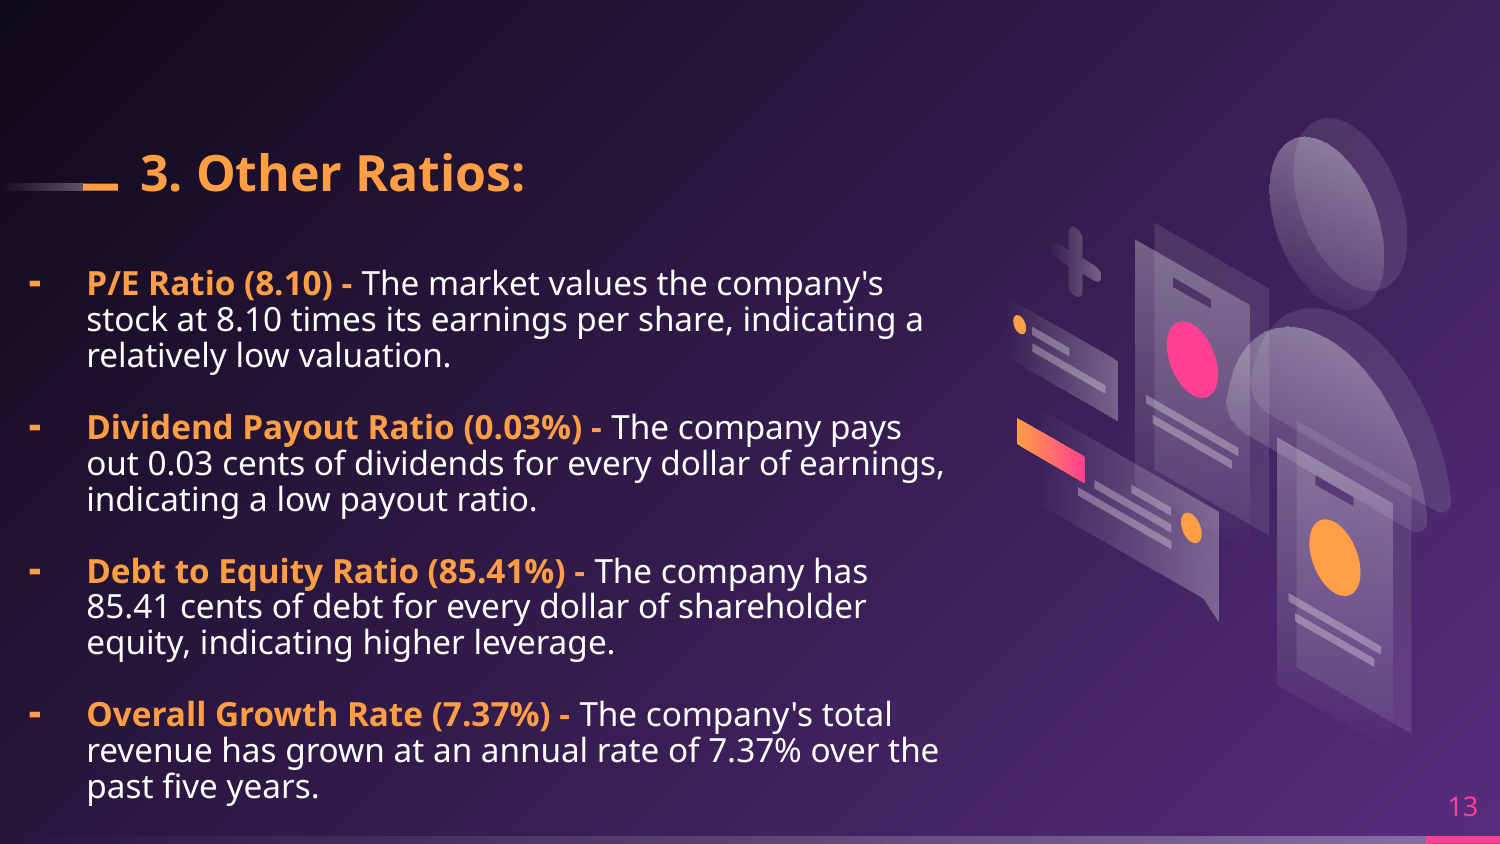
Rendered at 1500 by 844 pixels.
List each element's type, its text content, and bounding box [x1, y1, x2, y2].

list P/E Ratio (8.10) - The market values the company's stock at 8.10 times its earnings per share, indicating a relatively low valuation. Dividend Payout Ratio (0.03%) - The company pays out 0.03 cents of dividends for every dollar of earnings, indicating a low payout ratio. Debt to Equity Ratio (85.41%) - The company has 85.41 cents of debt for every dollar of shareholder equity, indicating higher leverage. Overall Growth Rate (7.37%) - The company's total revenue has grown at an annual rate of 7.37% over the past five years. [30, 267, 956, 765]
title 3. Other Ratios: [140, 137, 997, 203]
slide_number 13 [1426, 779, 1500, 837]
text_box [1002, 117, 1452, 751]
